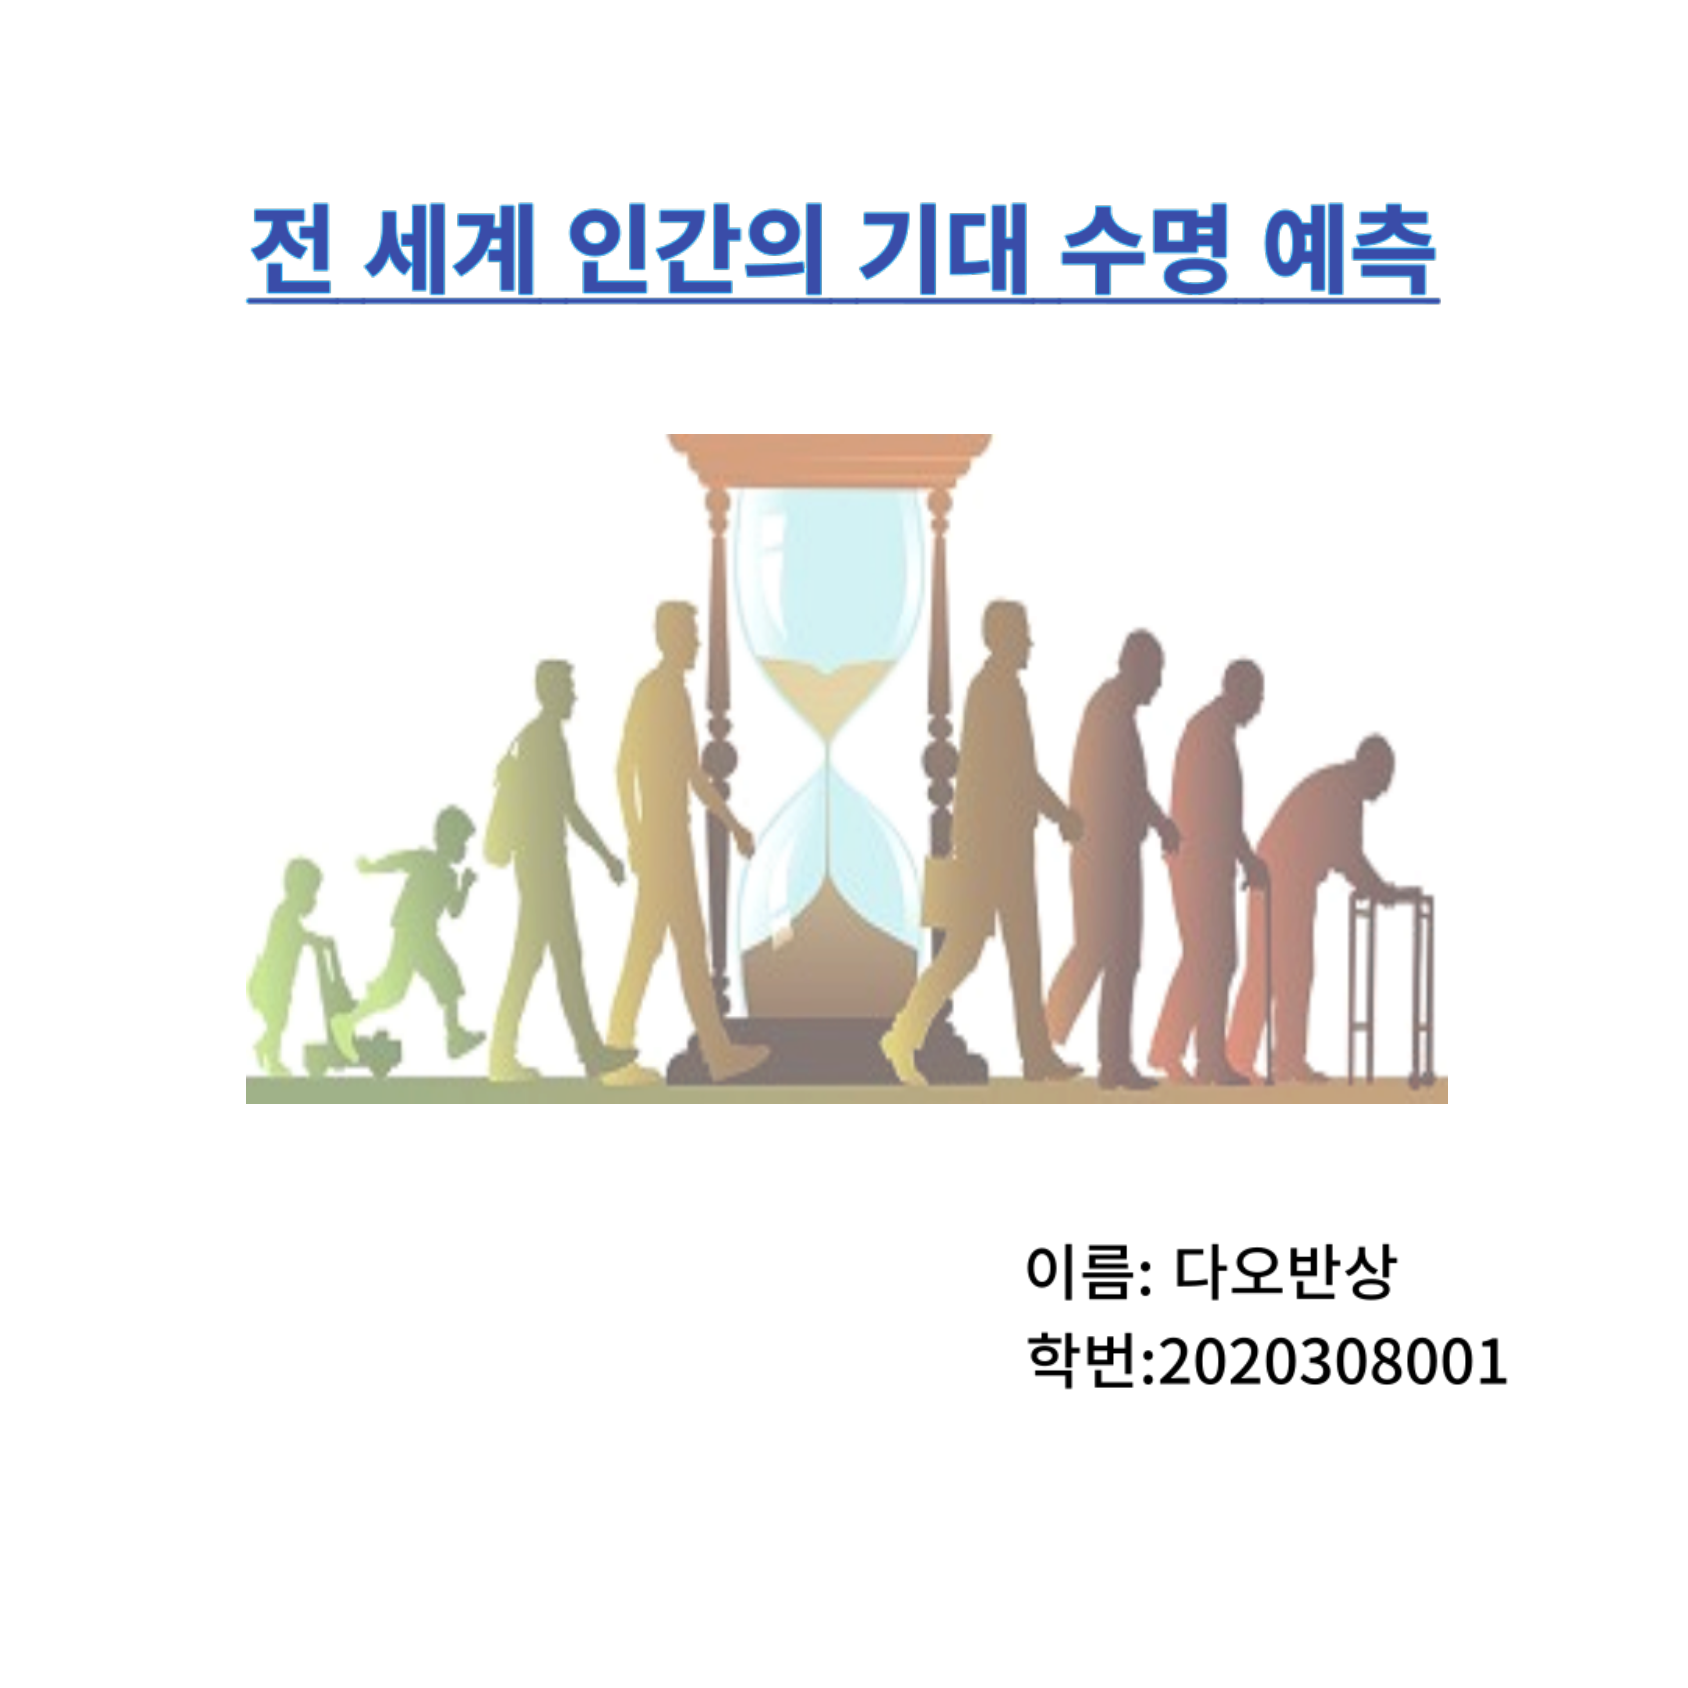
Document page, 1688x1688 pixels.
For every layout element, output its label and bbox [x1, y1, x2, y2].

picture [156, 134, 1552, 439]
text_box [245, 434, 1448, 1105]
picture [936, 1218, 1536, 1420]
